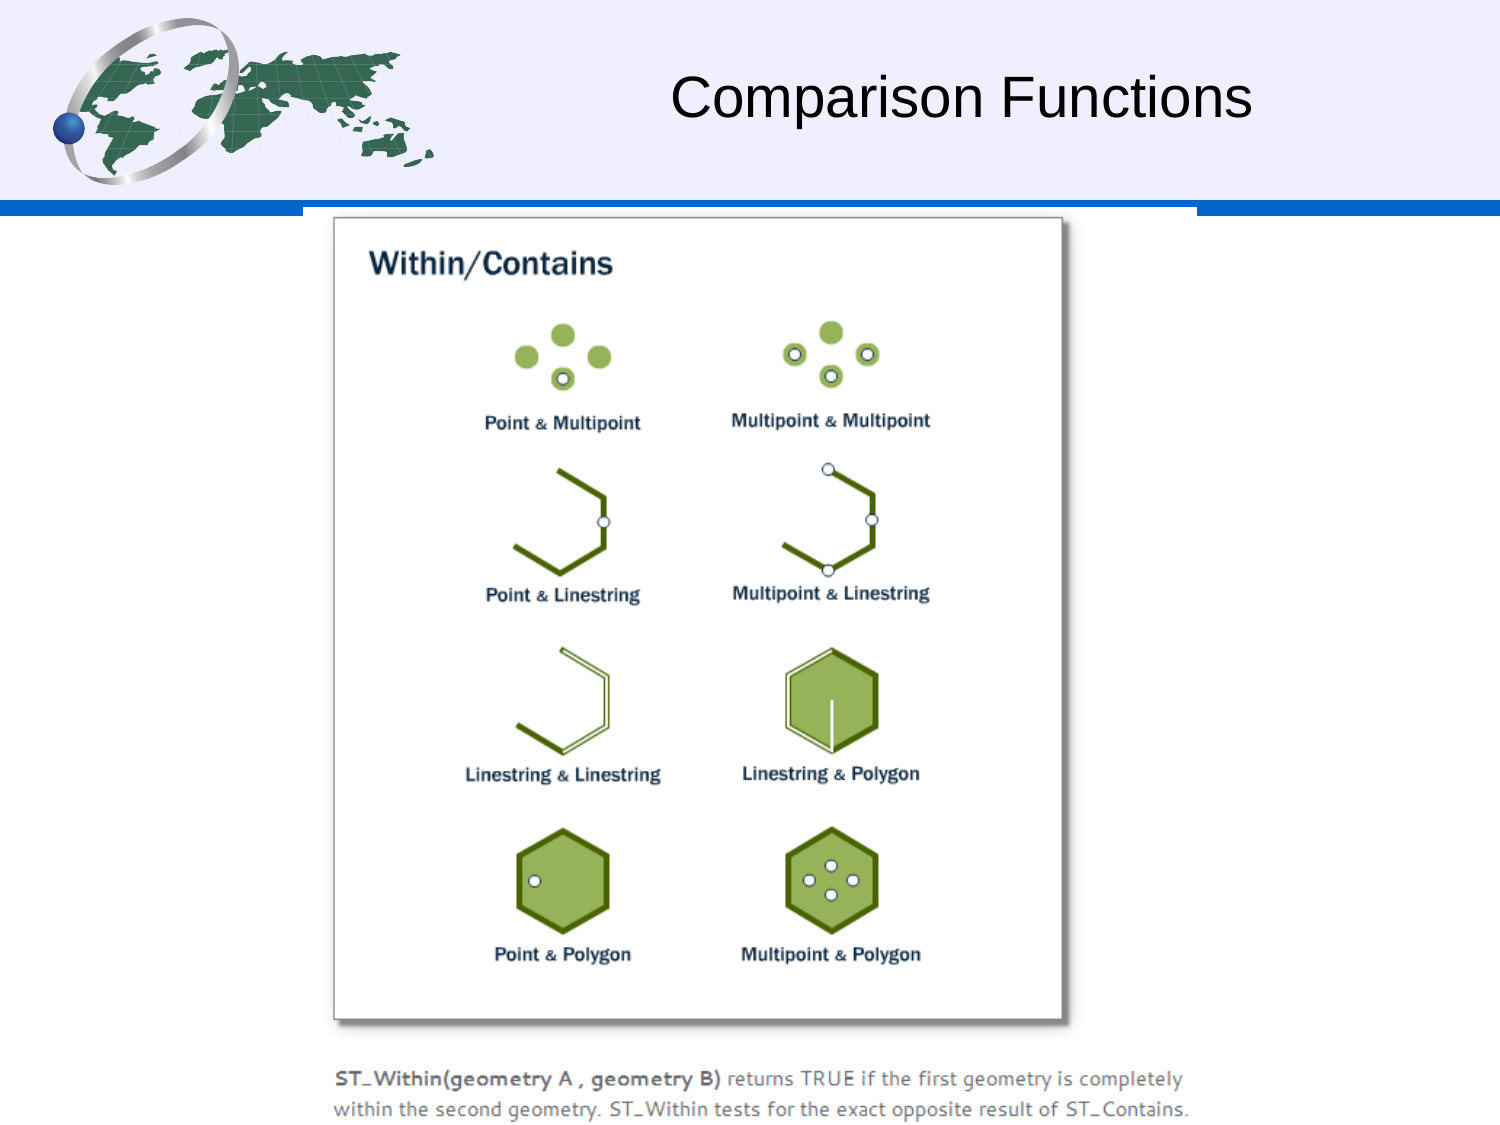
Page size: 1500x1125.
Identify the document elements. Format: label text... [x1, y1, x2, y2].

title Comparison Functions [425, 0, 1500, 188]
picture [47, 18, 425, 185]
picture [302, 207, 1198, 1125]
